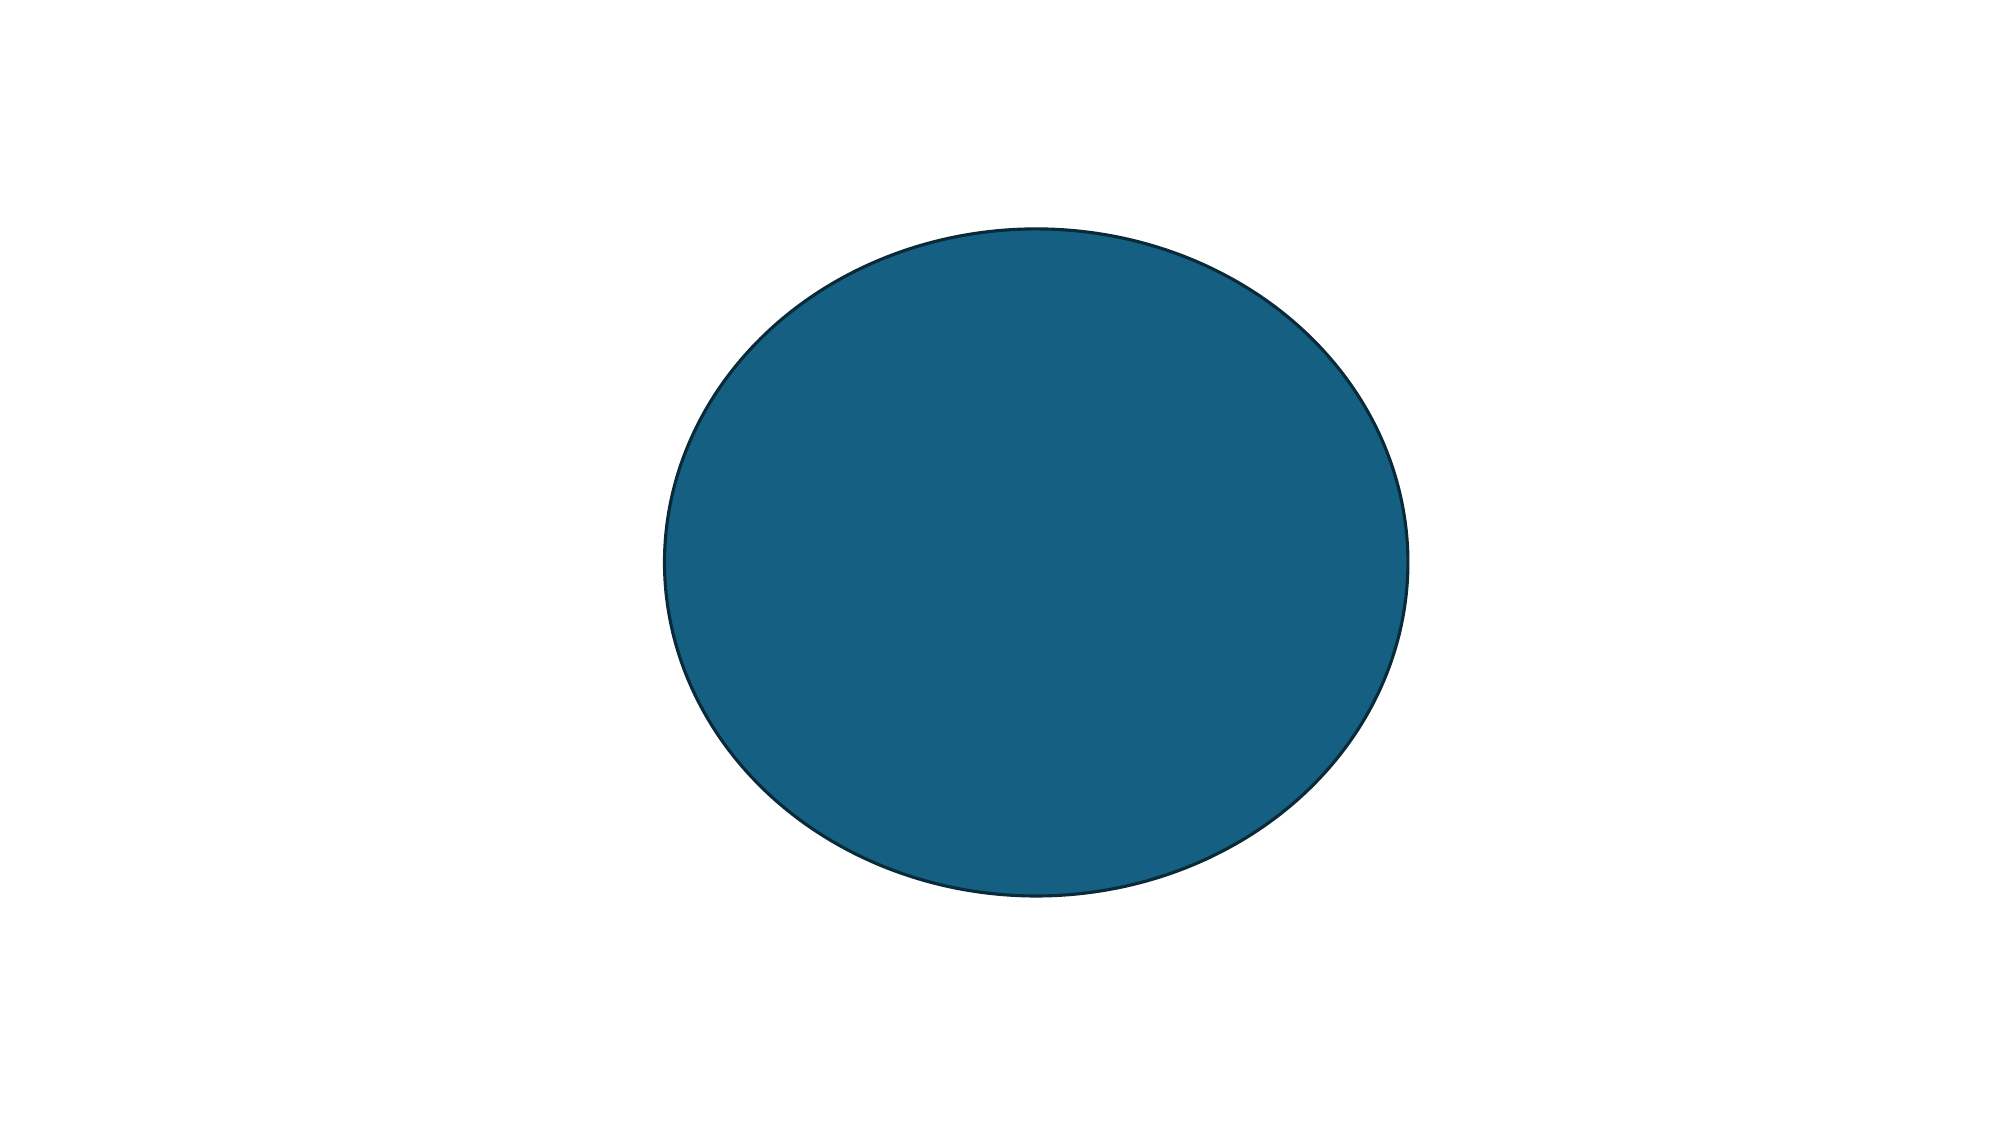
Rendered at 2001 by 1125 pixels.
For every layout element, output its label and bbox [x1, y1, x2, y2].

text_box [662, 227, 1410, 898]
